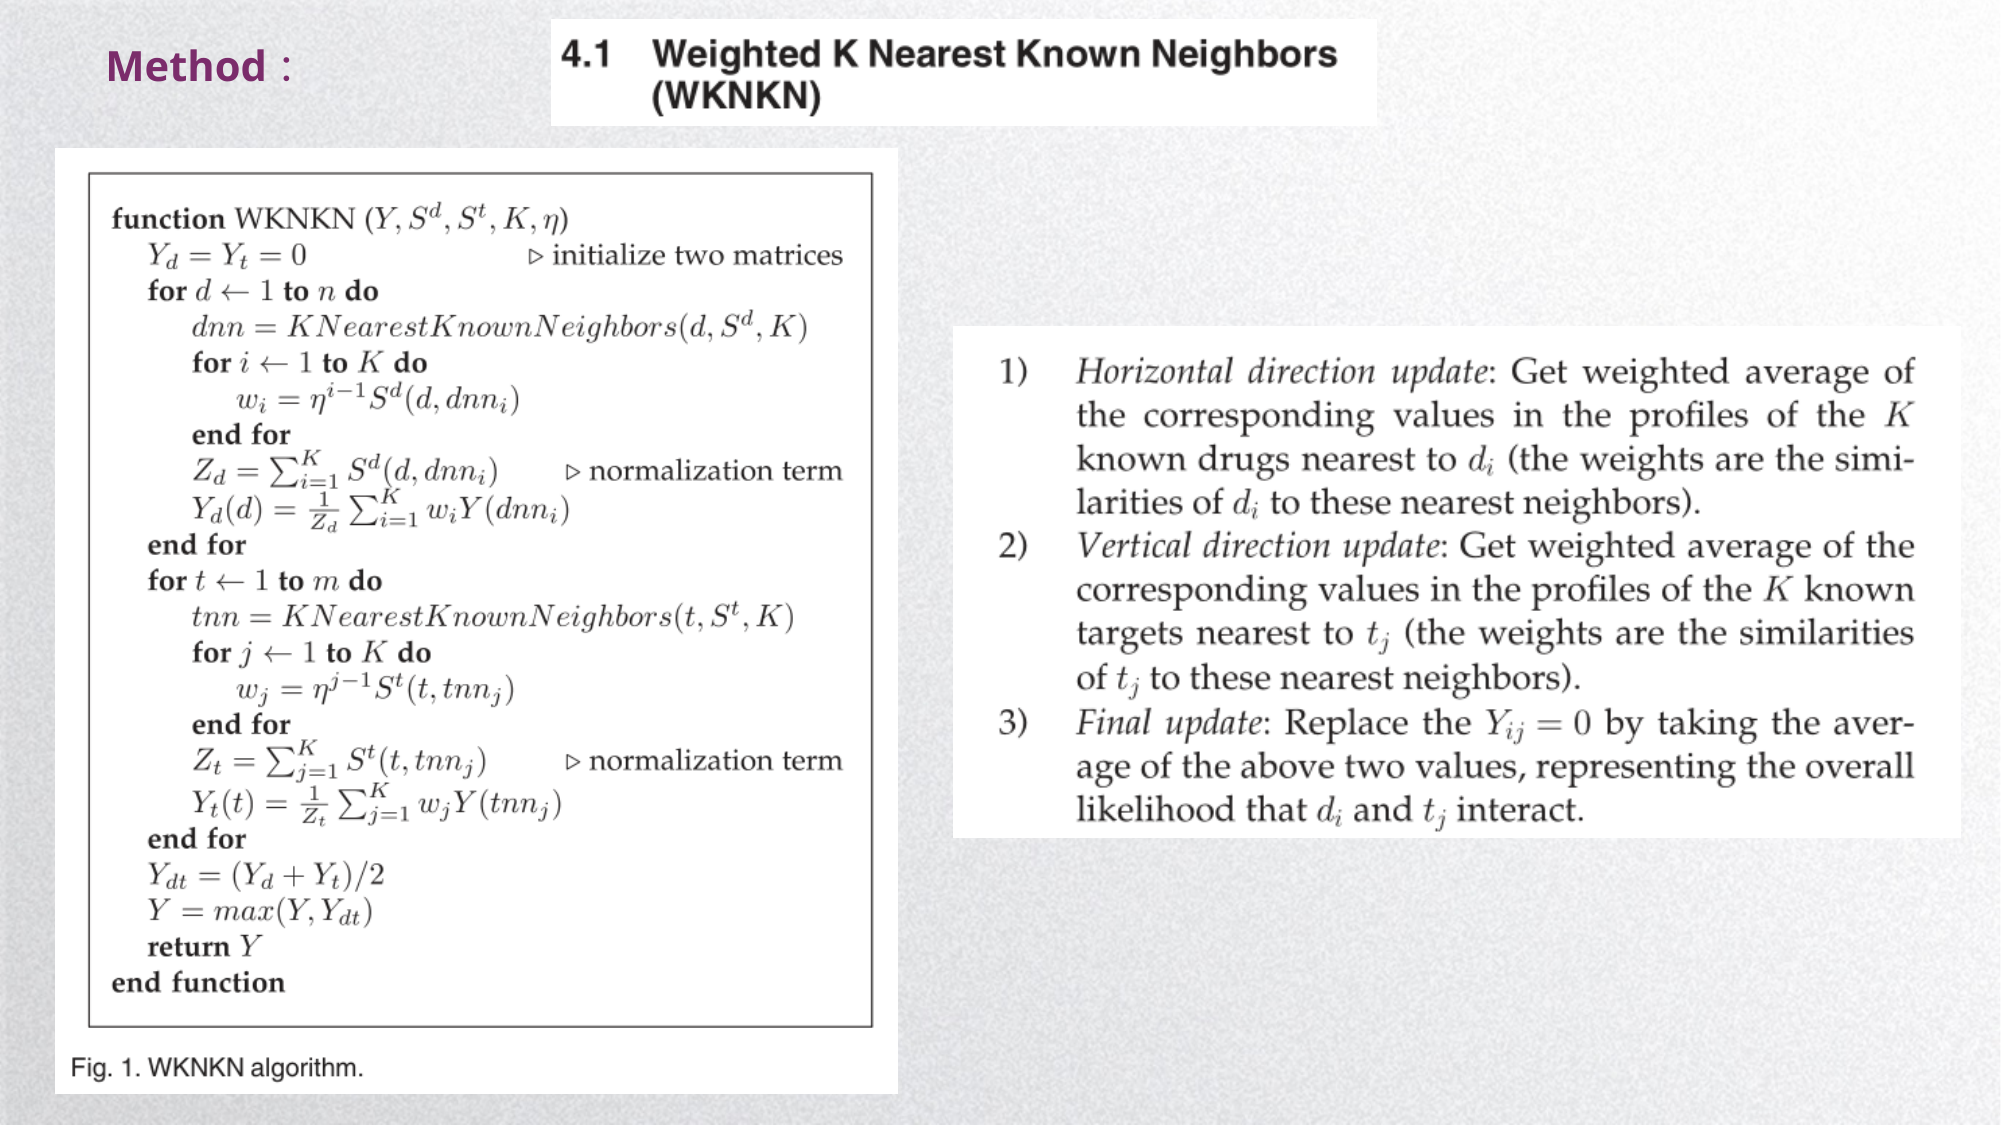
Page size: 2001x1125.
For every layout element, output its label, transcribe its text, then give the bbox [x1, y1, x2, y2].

picture [0, 0, 2001, 1125]
text_box Method： [90, 7, 422, 97]
